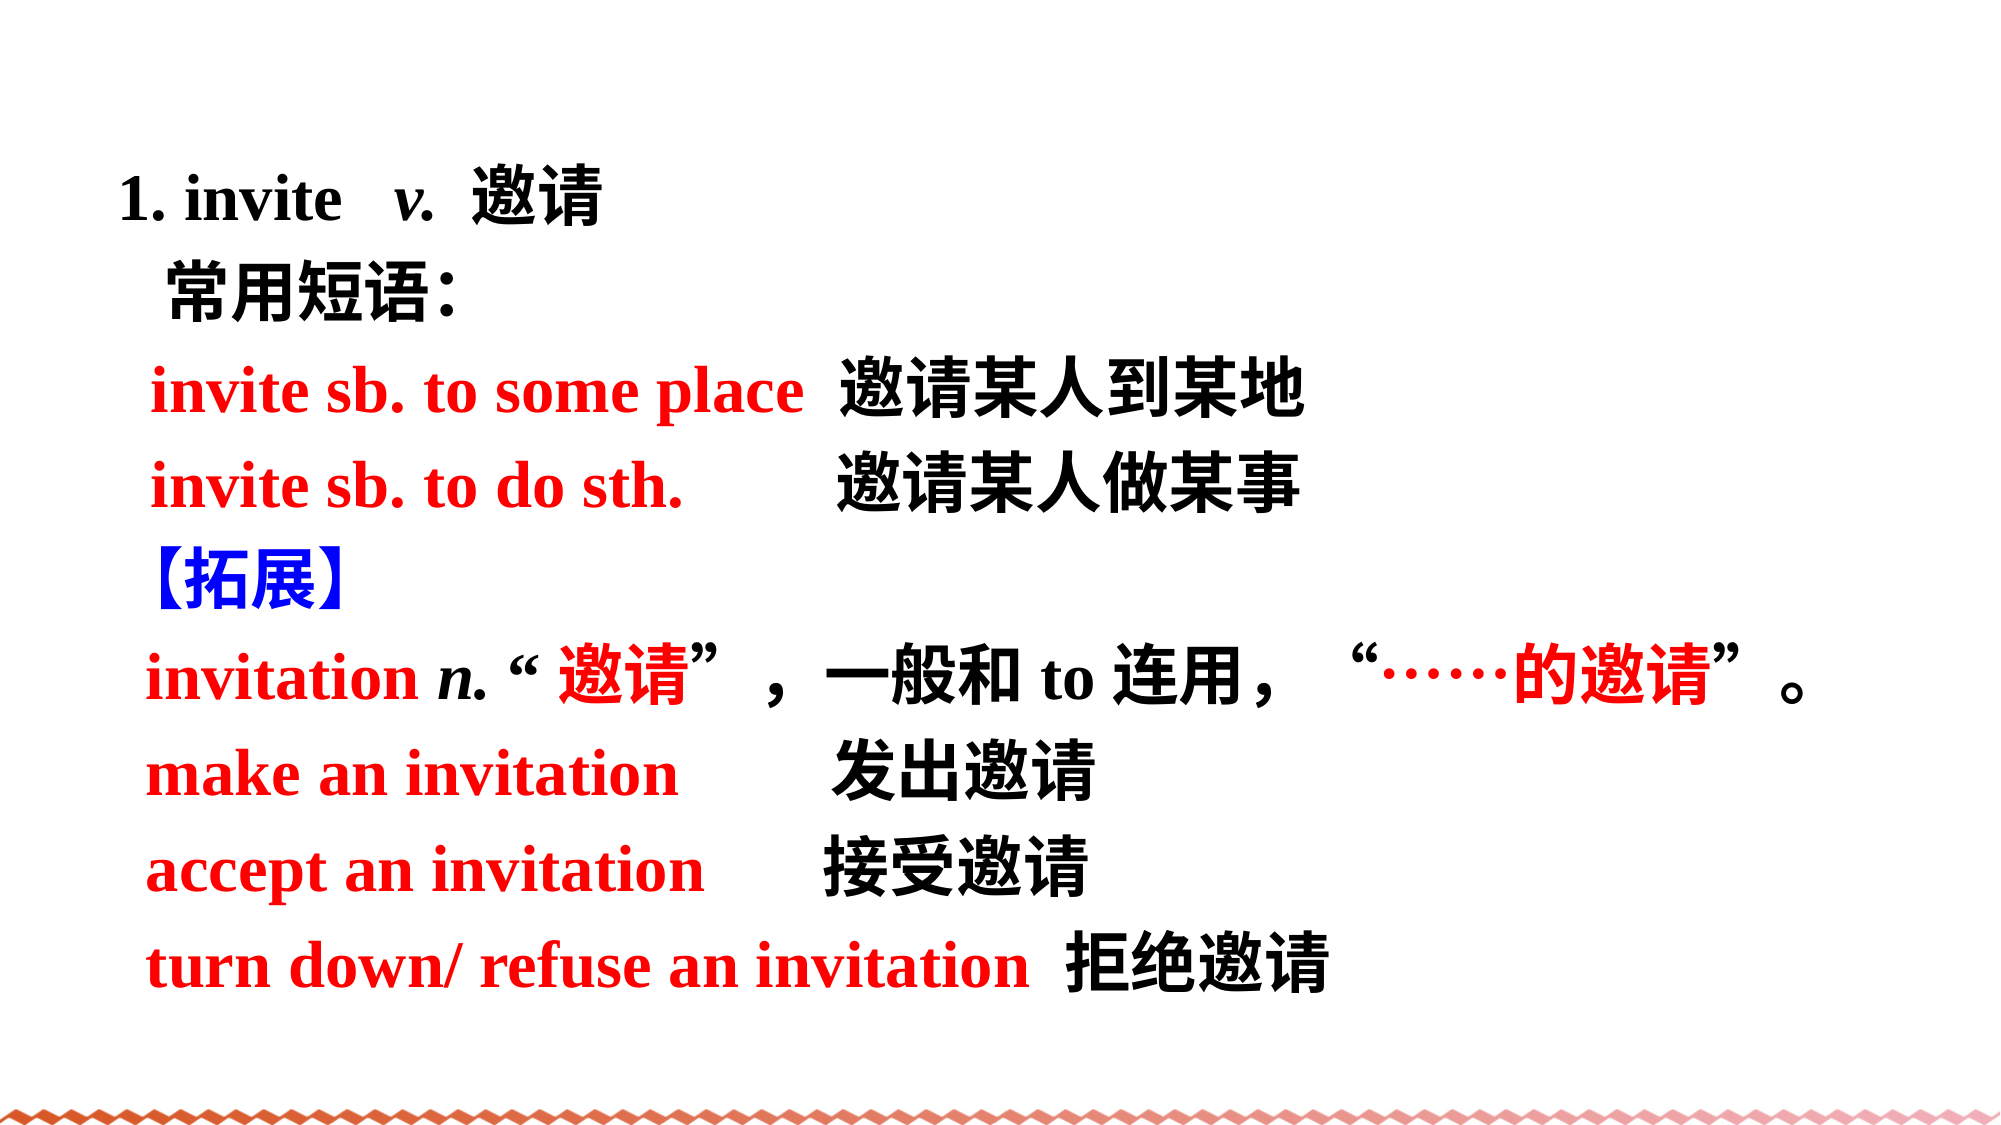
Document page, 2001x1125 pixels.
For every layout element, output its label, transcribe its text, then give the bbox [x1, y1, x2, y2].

text_box 1. invite v. 邀请 常用短语： invite sb. to some place 邀请某人到某地 invite sb. to do sth. 邀请某人做某事 【拓展】 invitation n. “邀请”，一般和to连用，“……的邀请”。 make an invitation 发出邀请 accept an invitation 接受邀请 turn down/ refuse an invitation 拒绝邀请 [102, 130, 1863, 1009]
picture [0, 0, 2001, 1125]
